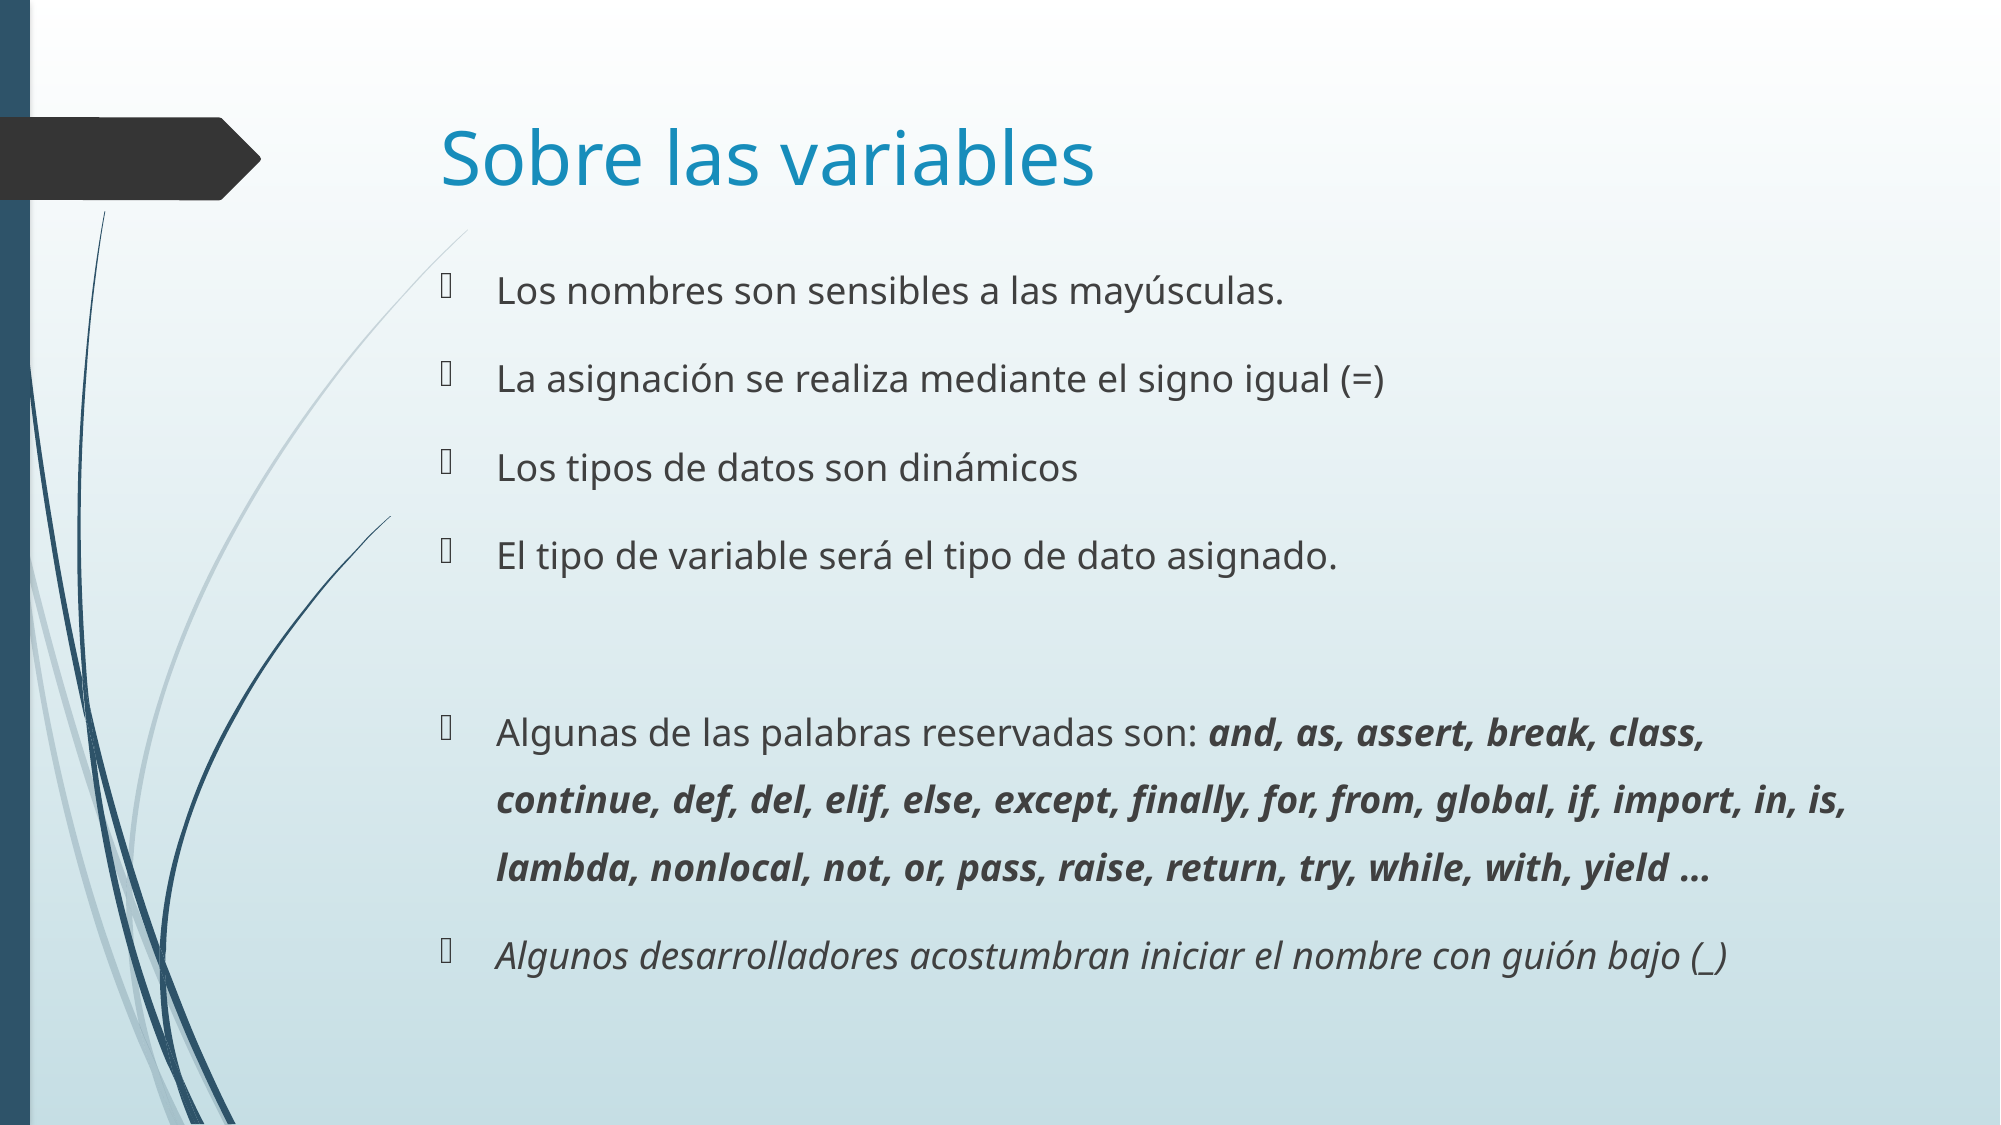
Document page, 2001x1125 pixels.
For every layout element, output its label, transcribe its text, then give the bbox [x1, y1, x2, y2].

list Los nombres son sensibles a las mayúsculas. La asignación se realiza mediante el signo igual (=) Los tipos de datos son dinámicos El tipo de variable será el tipo de dato asignado. Algunas de las palabras reservadas son: and, as, assert, break, class, continue, def, del, elif, else, except, finally, for, from, global, if, import, in, is, lambda, nonlocal, not, or, pass, raise, return, try, while, with, yield … Algunos desarrolladores acostumbran iniciar el nombre con guión bajo (_) [424, 236, 1888, 1023]
title Sobre las variables [425, 102, 1888, 236]
